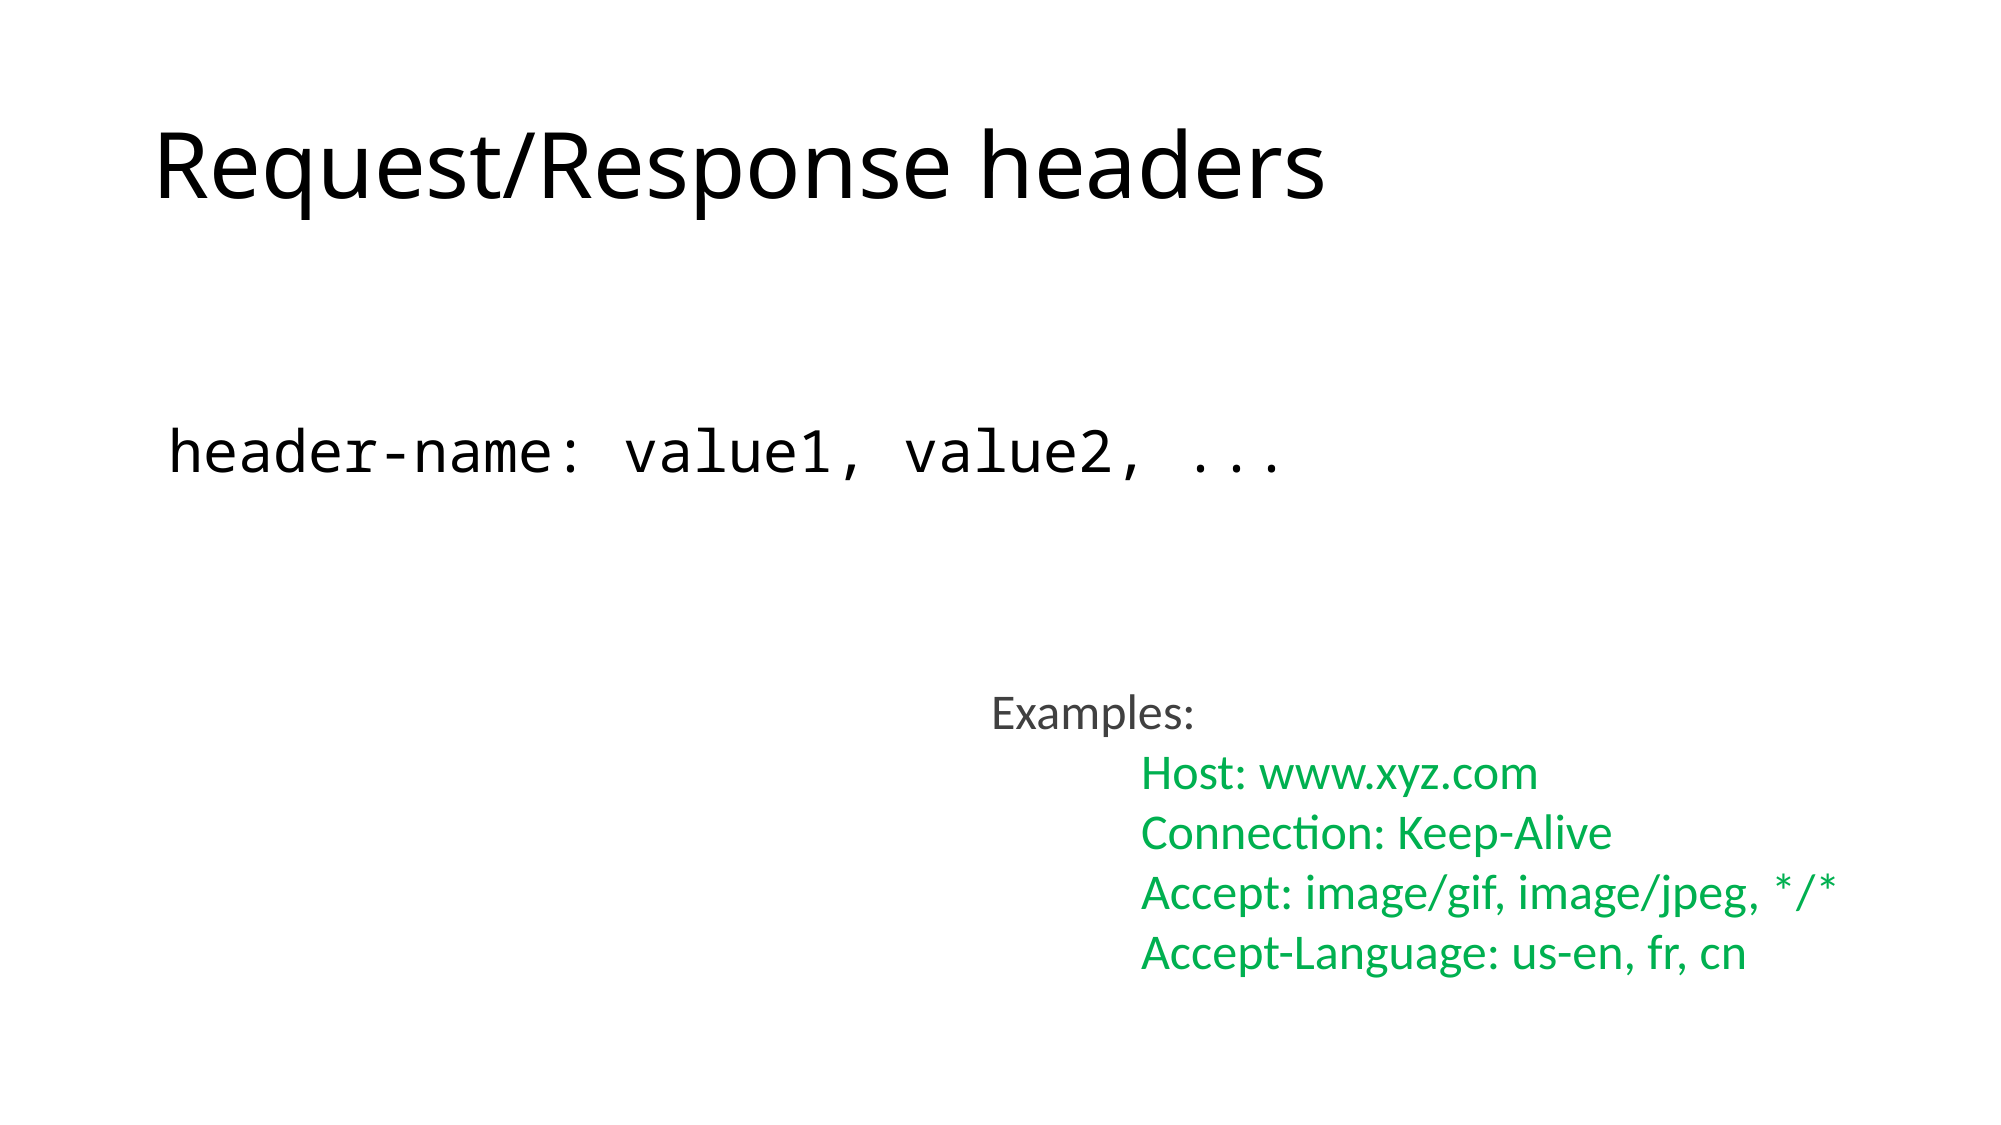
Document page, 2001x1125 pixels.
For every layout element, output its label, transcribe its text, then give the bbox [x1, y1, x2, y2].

text_box header-name: value1, value2, ... [154, 406, 1304, 492]
text_box Examples: Host: www.xyz.com Connection: Keep-Alive Accept: image/gif, image/jpeg, */* Accept-Language: us-en, fr, cn [976, 672, 1886, 988]
title Request/Response headers [137, 59, 1863, 278]
